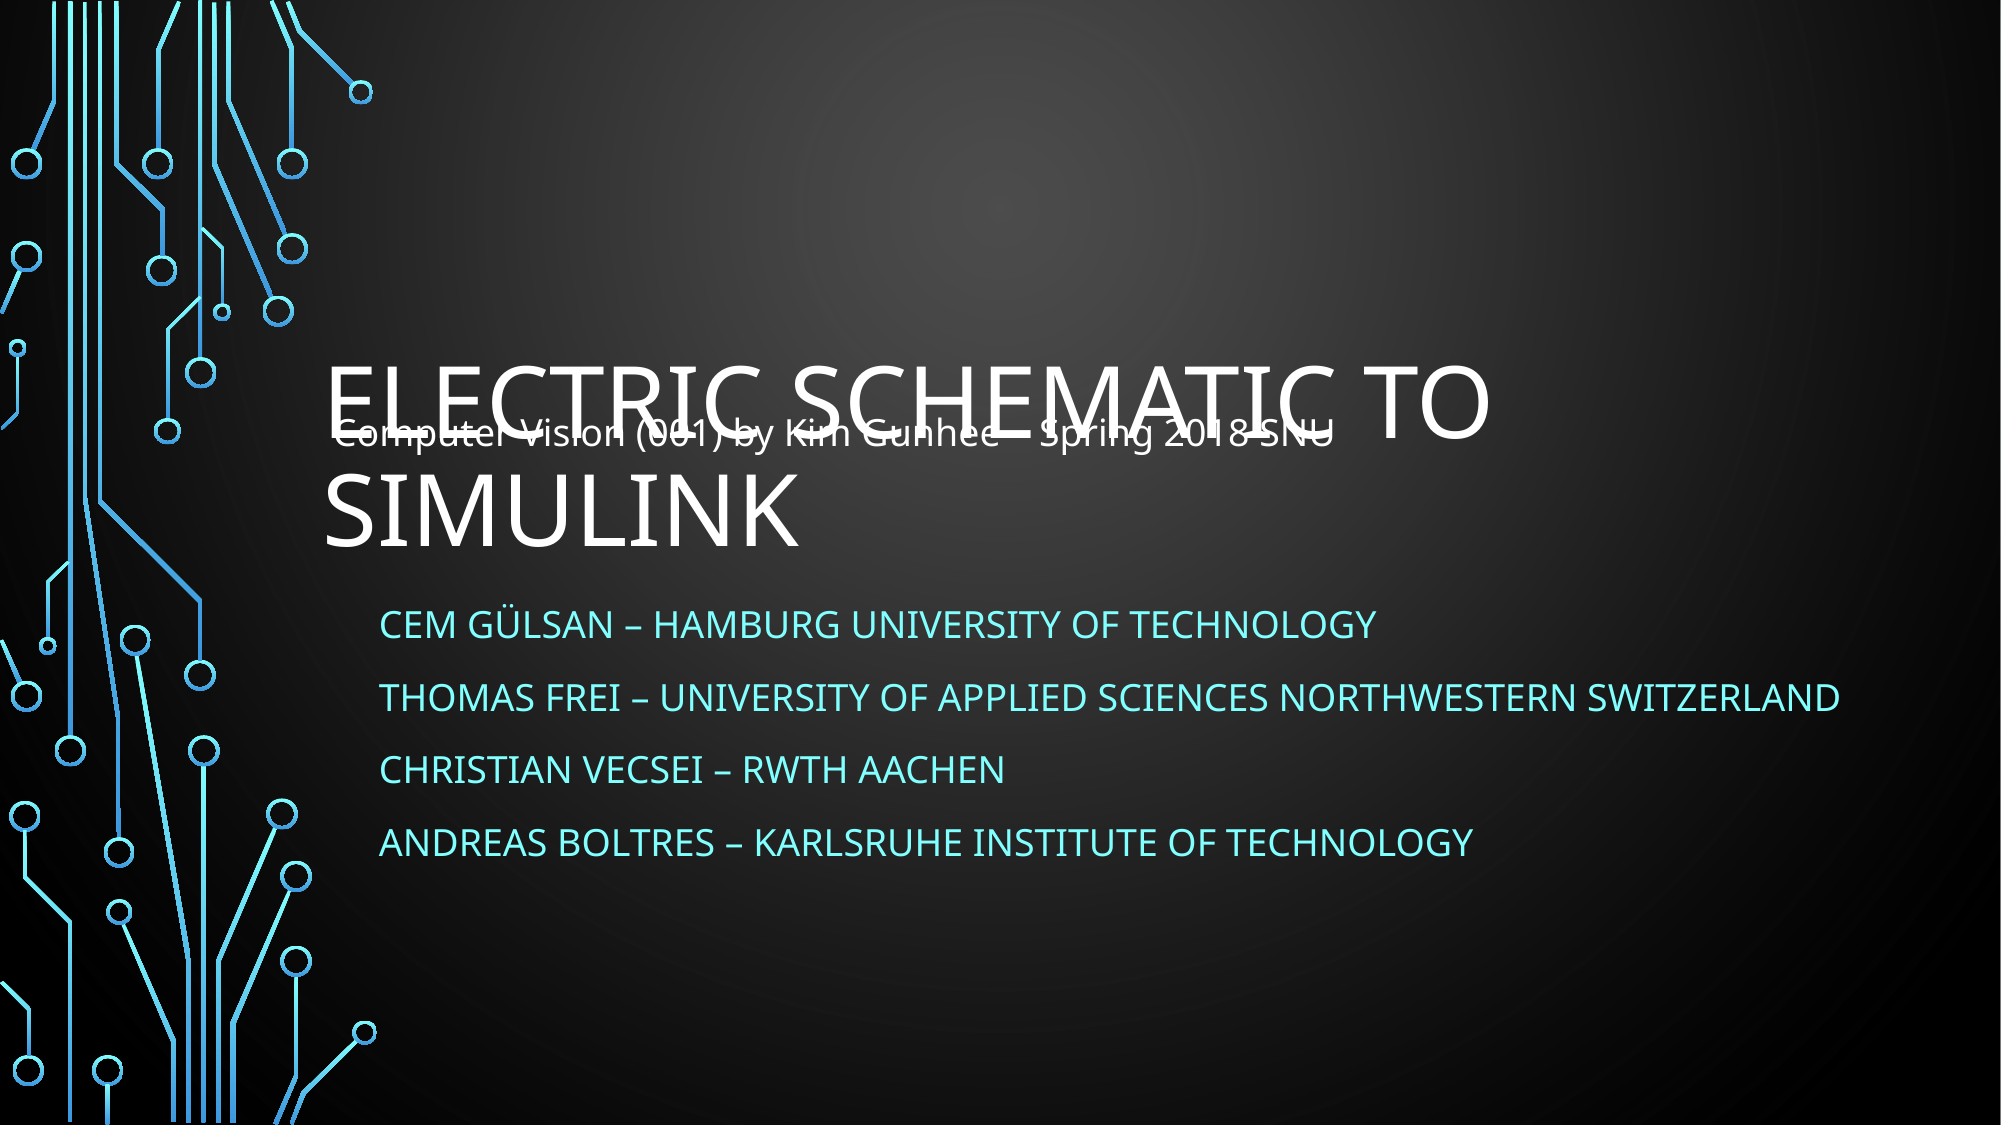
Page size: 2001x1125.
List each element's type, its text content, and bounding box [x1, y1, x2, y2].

picture [280, 152, 304, 176]
subtitle Cem Gülsan – Hamburg University of Technology Thomas Frei – University of Applied Sciences Northwestern Switzerland Christian Vecsei – RWTH Aachen Andreas Boltres – Karlsruhe Institute of technology [363, 584, 1887, 899]
title Electric Schematic to simulinK [307, 184, 1884, 576]
picture [16, 1059, 40, 1082]
picture [0, 0, 2000, 1125]
text_box Computer Vision (001) by Kim Gunhee – Spring 2018 SNU [318, 401, 1564, 462]
picture [356, 1024, 373, 1041]
picture [15, 684, 38, 708]
picture [15, 245, 38, 268]
picture [96, 1059, 120, 1082]
picture [284, 949, 308, 973]
